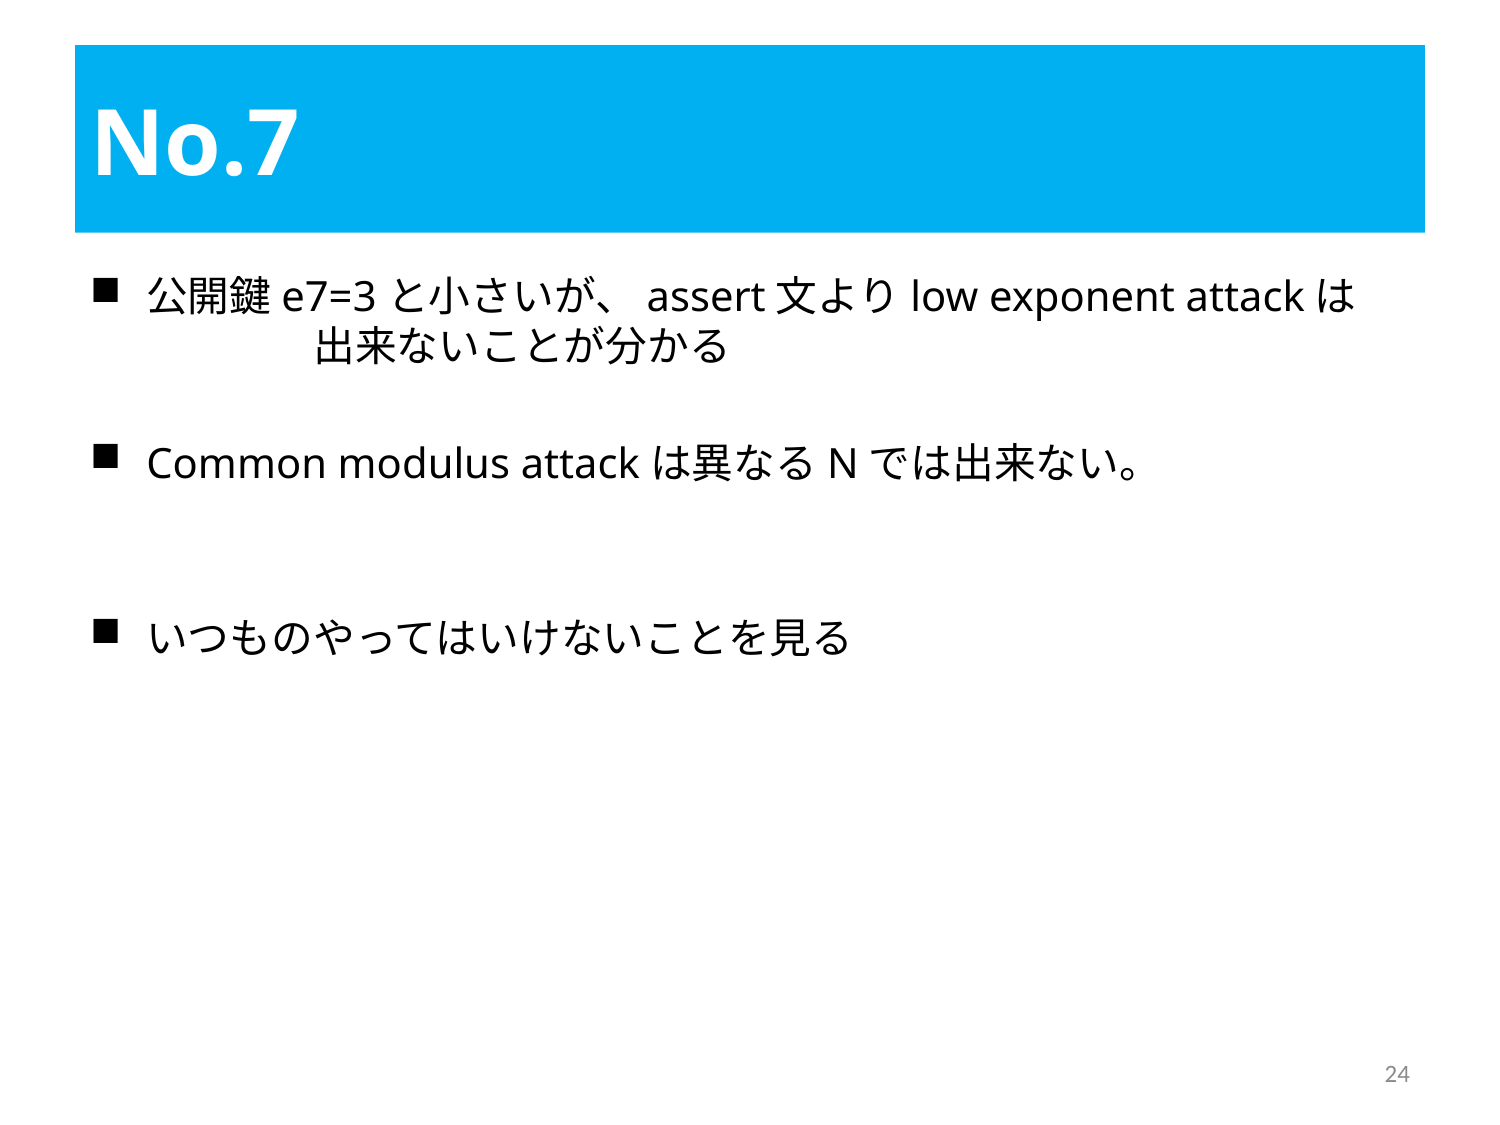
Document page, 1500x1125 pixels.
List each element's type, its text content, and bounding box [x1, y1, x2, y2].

list 公開鍵e7=3と小さいが、assert文よりlow exponent attackは 出来ないことが分かる Common modulus attackは異なるNでは出来ない。 いつものやってはいけないことを見る [75, 262, 1425, 1005]
slide_number 24 [1074, 1042, 1425, 1103]
title No.7 [75, 45, 1425, 233]
